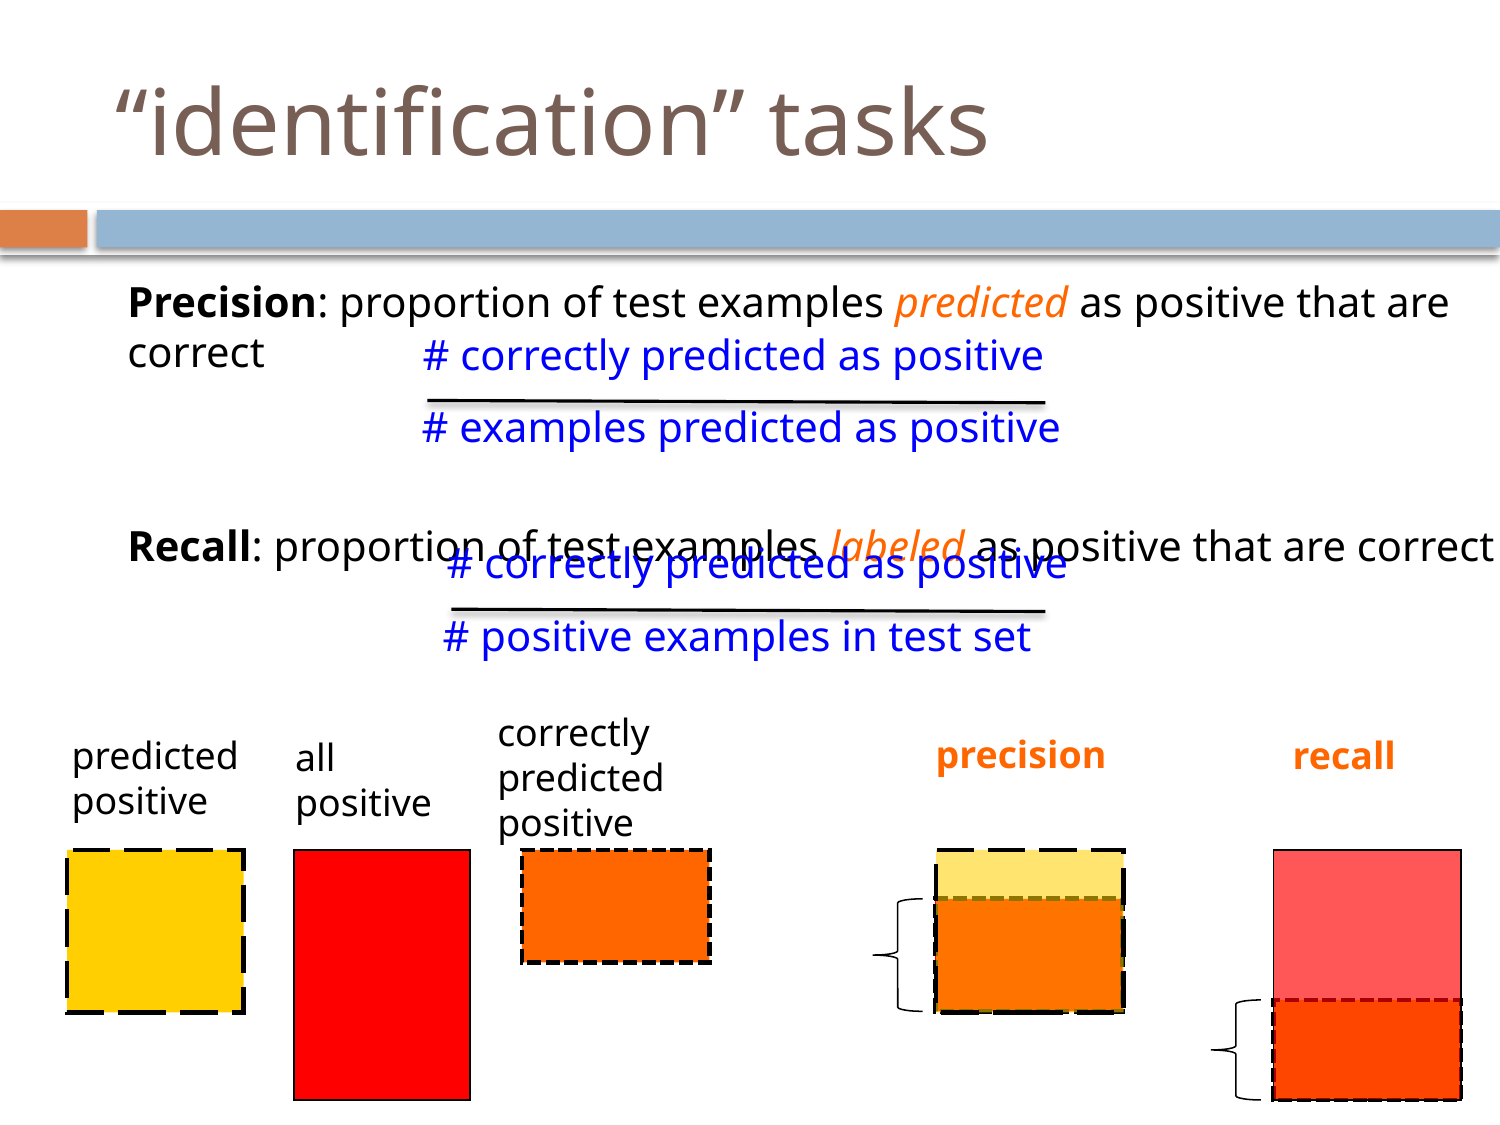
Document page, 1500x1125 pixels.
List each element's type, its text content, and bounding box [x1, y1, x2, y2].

text_box [936, 849, 1124, 1013]
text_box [427, 400, 1046, 404]
text_box [1273, 849, 1461, 1100]
text_box # correctly predicted as positive [408, 321, 1060, 386]
text_box [67, 849, 244, 1013]
text_box [872, 898, 923, 1012]
text_box [521, 852, 710, 963]
text_box Precision: proportion of test examples predicted as positive that are correct Recall: proportion of test examples labeled as positive that are correct [112, 268, 1500, 702]
text_box [1210, 999, 1261, 1100]
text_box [451, 608, 1046, 612]
title “identification” tasks [100, 37, 1438, 200]
text_box precision [920, 723, 1122, 784]
text_box predicted positive [56, 724, 254, 830]
text_box all positive [280, 726, 482, 832]
text_box # examples predicted as positive [406, 393, 1076, 459]
text_box recall [1277, 724, 1411, 785]
text_box correctly predicted positive [482, 701, 795, 852]
text_box [293, 849, 470, 1100]
text_box # correctly predicted as positive [431, 529, 1084, 595]
